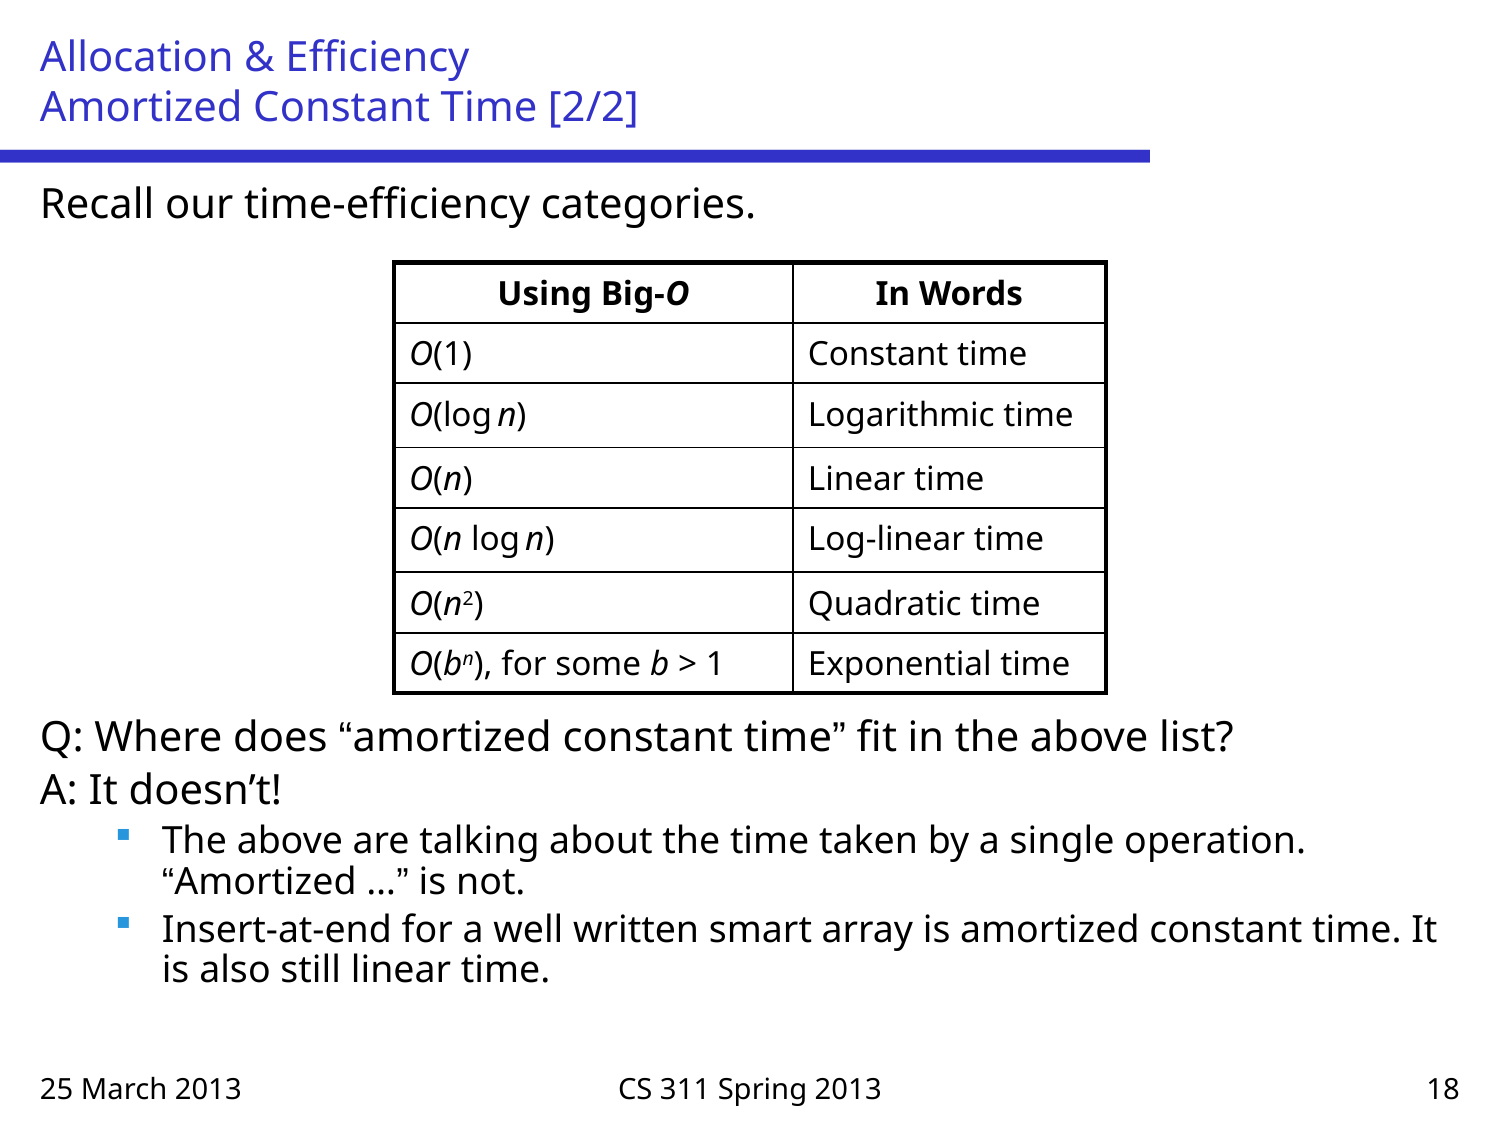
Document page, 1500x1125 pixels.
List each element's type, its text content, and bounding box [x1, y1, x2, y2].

list Recall our time-efficiency categories. Q: Where does “amortized constant time” fit in the above list? A: It doesn’t! The above are talking about the time taken by a single operation. “Amortized …” is not. Insert-at-end for a well written smart array is amortized constant time. It is also still linear time. [24, 174, 1475, 1050]
table_cell Logarithmic time [794, 384, 1104, 447]
title Allocation & Efficiency Amortized Constant Time [2/2] [24, 24, 1475, 138]
table_header Using Big-O [396, 265, 792, 322]
table_cell O(n) [396, 448, 792, 507]
footer CS 311 Spring 2013 [387, 1062, 1113, 1113]
slide_number 18 [1125, 1062, 1475, 1113]
table_cell Linear time [794, 448, 1104, 507]
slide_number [24, 1062, 375, 1113]
table_header In Words [794, 265, 1104, 322]
table_cell O(bn), for some b > 1 [396, 634, 792, 691]
table_cell Log-linear time [794, 509, 1104, 571]
table_cell O(1) [396, 324, 792, 382]
table_cell O(n log n) [396, 509, 792, 571]
table_cell Exponential time [794, 634, 1104, 691]
table_cell Quadratic time [794, 573, 1104, 632]
table_cell Constant time [794, 324, 1104, 382]
table_cell O(log n) [396, 384, 792, 447]
table_cell O(n2) [396, 573, 792, 632]
